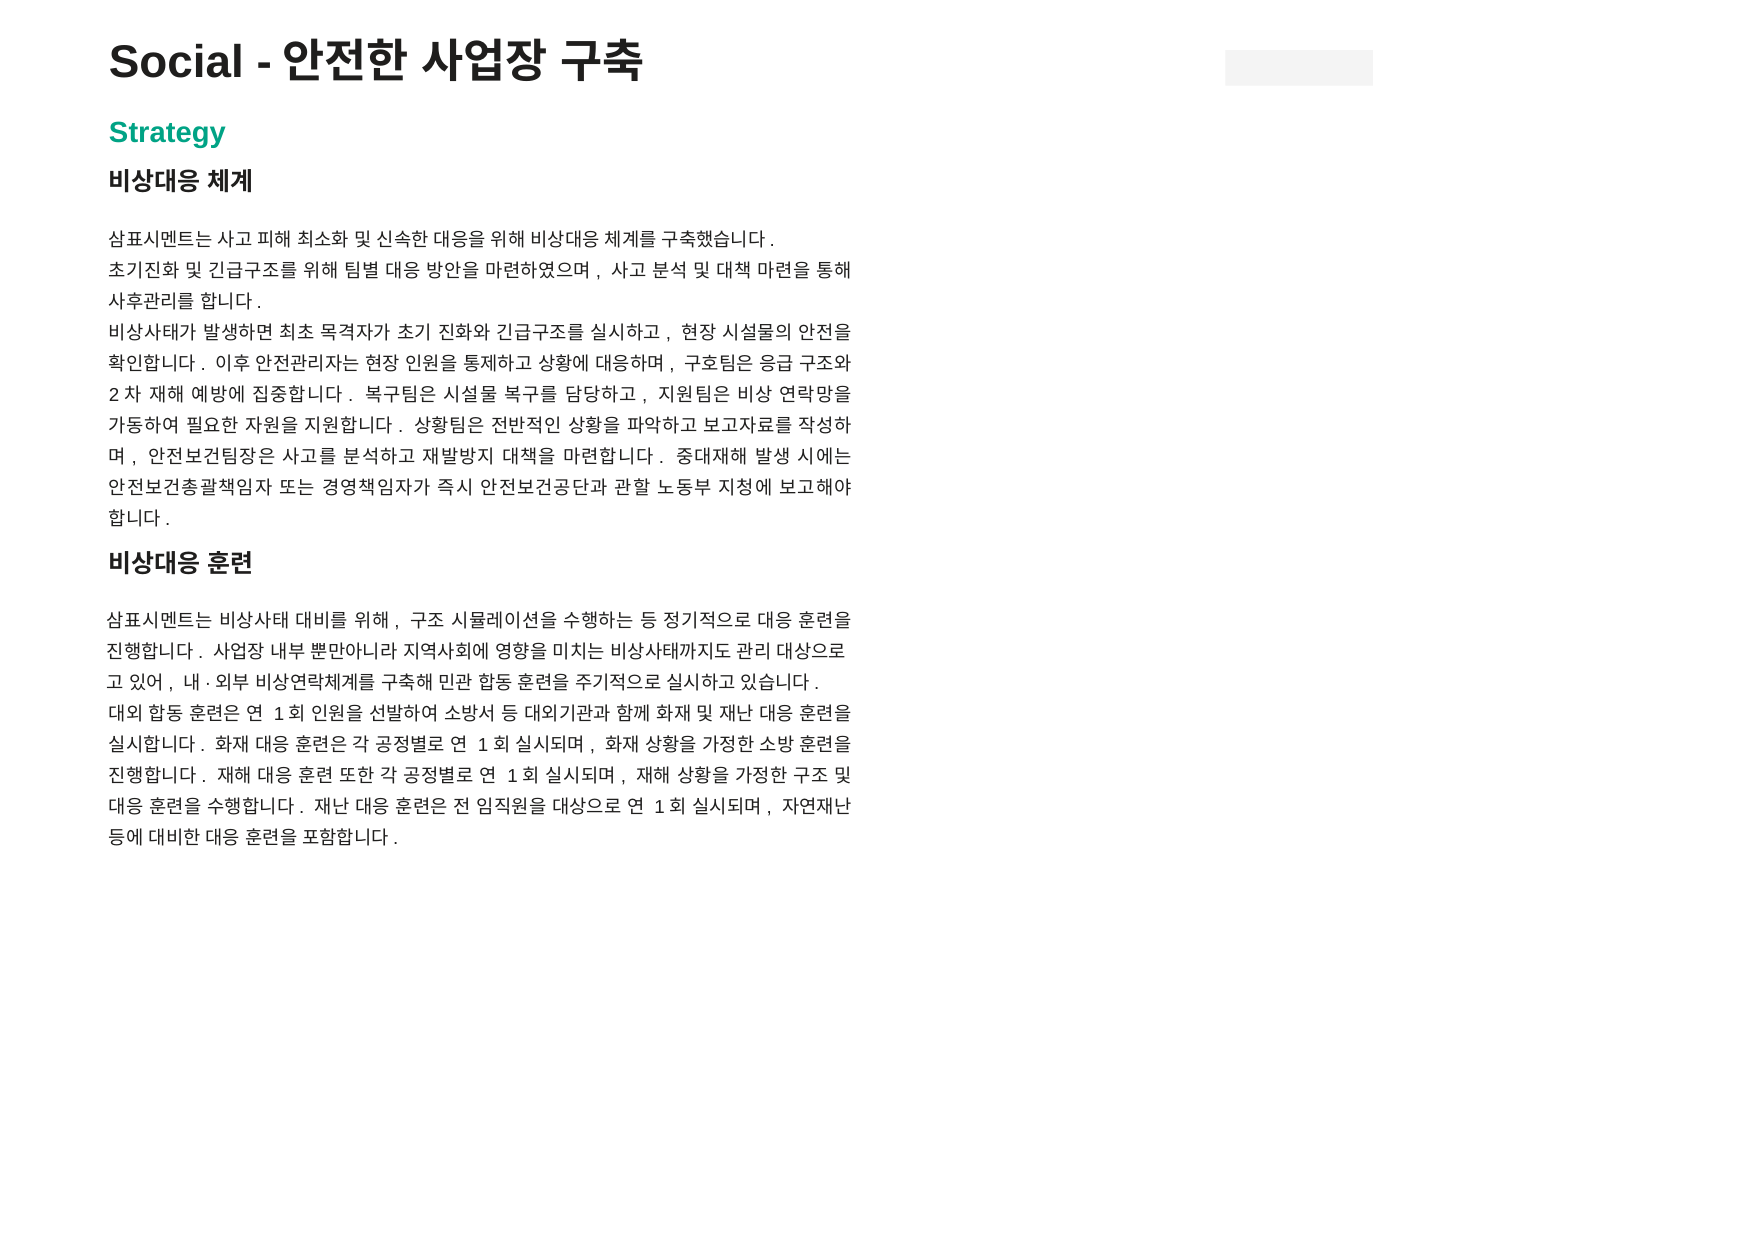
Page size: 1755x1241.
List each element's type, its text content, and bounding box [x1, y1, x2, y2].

text_box Social -안전한 사업장 구축 Strategy 비상대응 체계 [106, 29, 848, 196]
text_box 삼표시멘트는 비상사태 대비를 위해, 구조 시뮬레이션을 수행하는 등 정기적으로 대응 훈련을 진행합니다. 사업장 내부 뿐만아니라 지역사회에 영향을 미치는 비상사태까지도 관리 대상으로 고 있어, 내·외부 비상연락체계를 구축해 민관 합동 훈련을 주기적으로 실시하고 있습니다. 대외 합동 훈련은 연 1회 인원을 선발하여 소방서 등 대외기관과 함께 화재 및 재난 대응 훈련을 실시합니다. 화재 대응 훈련은 각 공정별로 연 1회 실시되며, 화재 상황을 가정한 소방 훈련을 진행합니다. 재해 대응 훈련 또한 각 공정별로 연 1회 실시되며, 재해 상황을 가정한 구조 및 대응 훈련을 수행합니다. 재난 대응 훈련은 전 임직원을 대상으로 연 1회 실시되며, 자연재난 등에 대비한 대응 훈련을 포함합니다. [106, 597, 853, 848]
text_box 비상대응 훈련 [106, 545, 296, 578]
text_box 삼표시멘트는 사고 피해 최소화 및 신속한 대응을 위해 비상대응 체계를 구축했습니다. 초기진화 및 긴급구조를 위해 팀별 대응 방안을 마련하였으며, 사고 분석 및 대책 마련을 통해 사후관리를 합니다. 비상사태가 발생하면 최초 목격자가 초기 진화와 긴급구조를 실시하고, 현장 시설물의 안전을 확인합니다. 이후 안전관리자는 현장 인원을 통제하고 상황에 대응하며, 구호팀은 응급 구조와 2차 재해 예방에 집중합니다. 복구팀은 시설물 복구를 담당하고, 지원팀은 비상 연락망을 가동하여 필요한 자원을 지원합니다. 상황팀은 전반적인 상황을 파악하고 보고자료를 작성하며, 안전보건팀장은 사고를 분석하고 재발방지 대책을 마련합니다. 중대재해 발생 시에는 안전보건총괄책임자 또는 경영책임자가 즉시 안전보건공단과 관할 노동부 지청에 보고해야 합니다. [106, 217, 853, 530]
